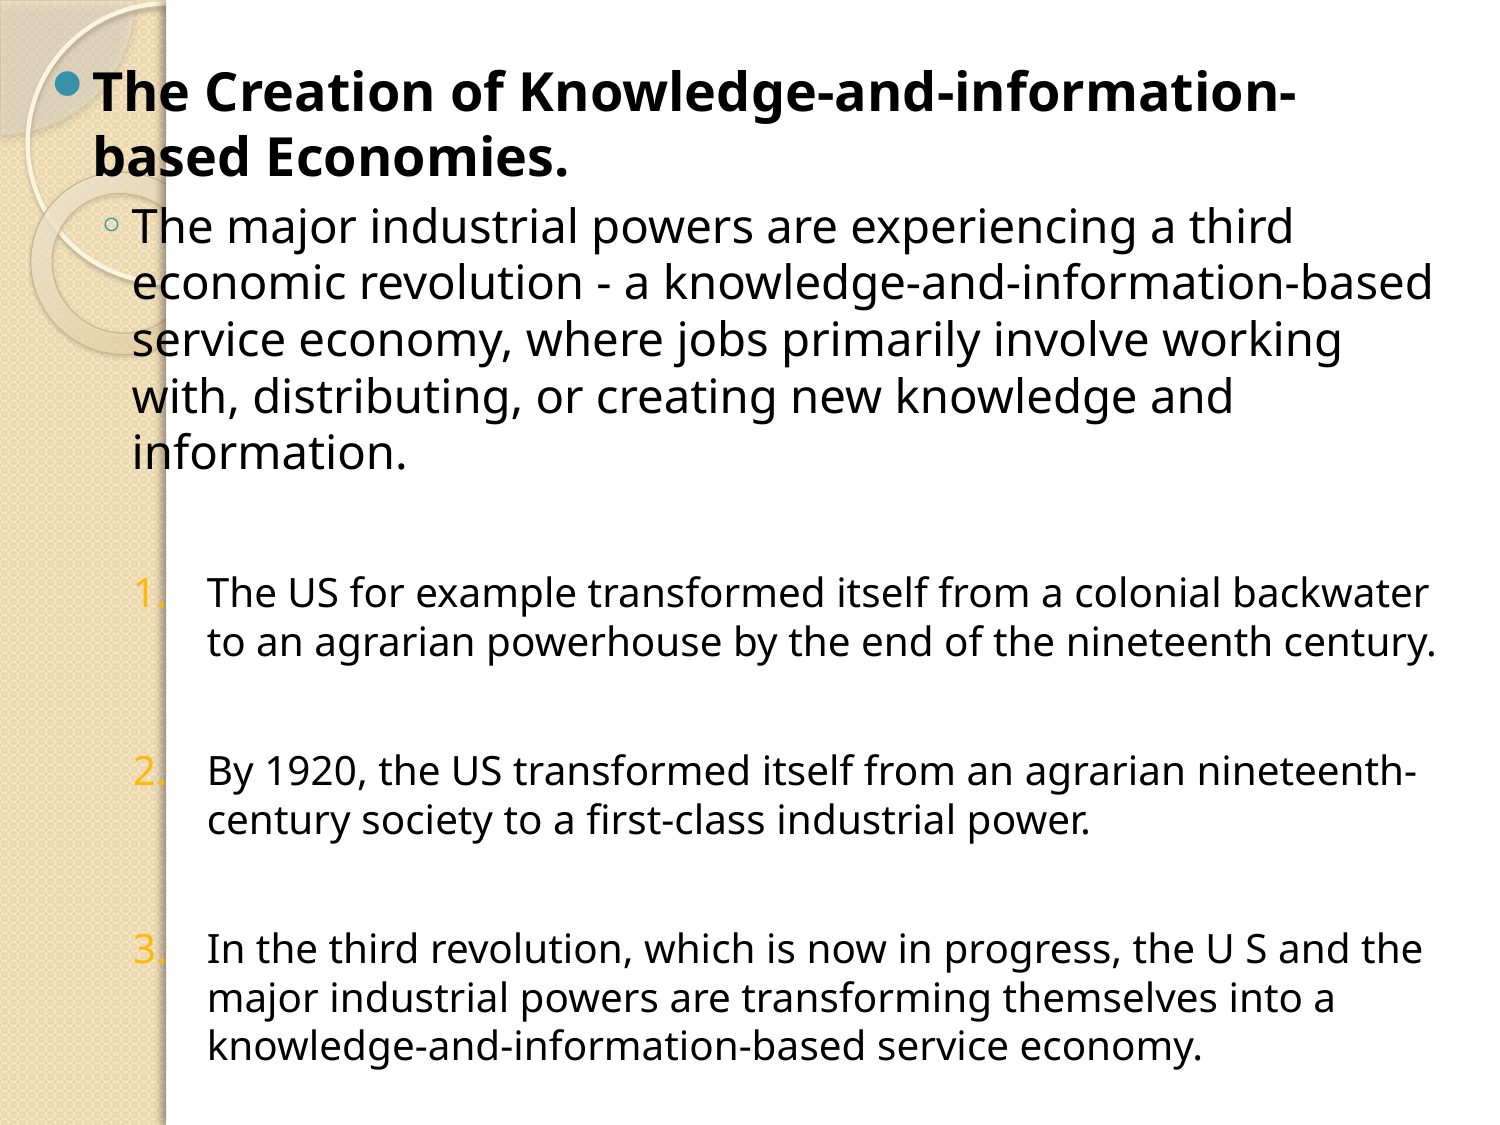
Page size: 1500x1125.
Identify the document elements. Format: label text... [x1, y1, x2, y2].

list The Creation of Knowledge-and-information-based Economies. The major industrial powers are experiencing a third economic revolution - a knowledge-and-information-based service economy, where jobs primarily involve working with, distributing, or creating new knowledge and information. The US for example transformed itself from a colonial backwater to an agrarian powerhouse by the end of the nineteenth century. By 1920, the US transformed itself from an agrarian nineteenth-century society to a first-class industrial power. In the third revolution, which is now in progress, the U S and the major industrial powers are transforming themselves into a knowledge-and-information-based service economy. [24, 50, 1463, 1100]
